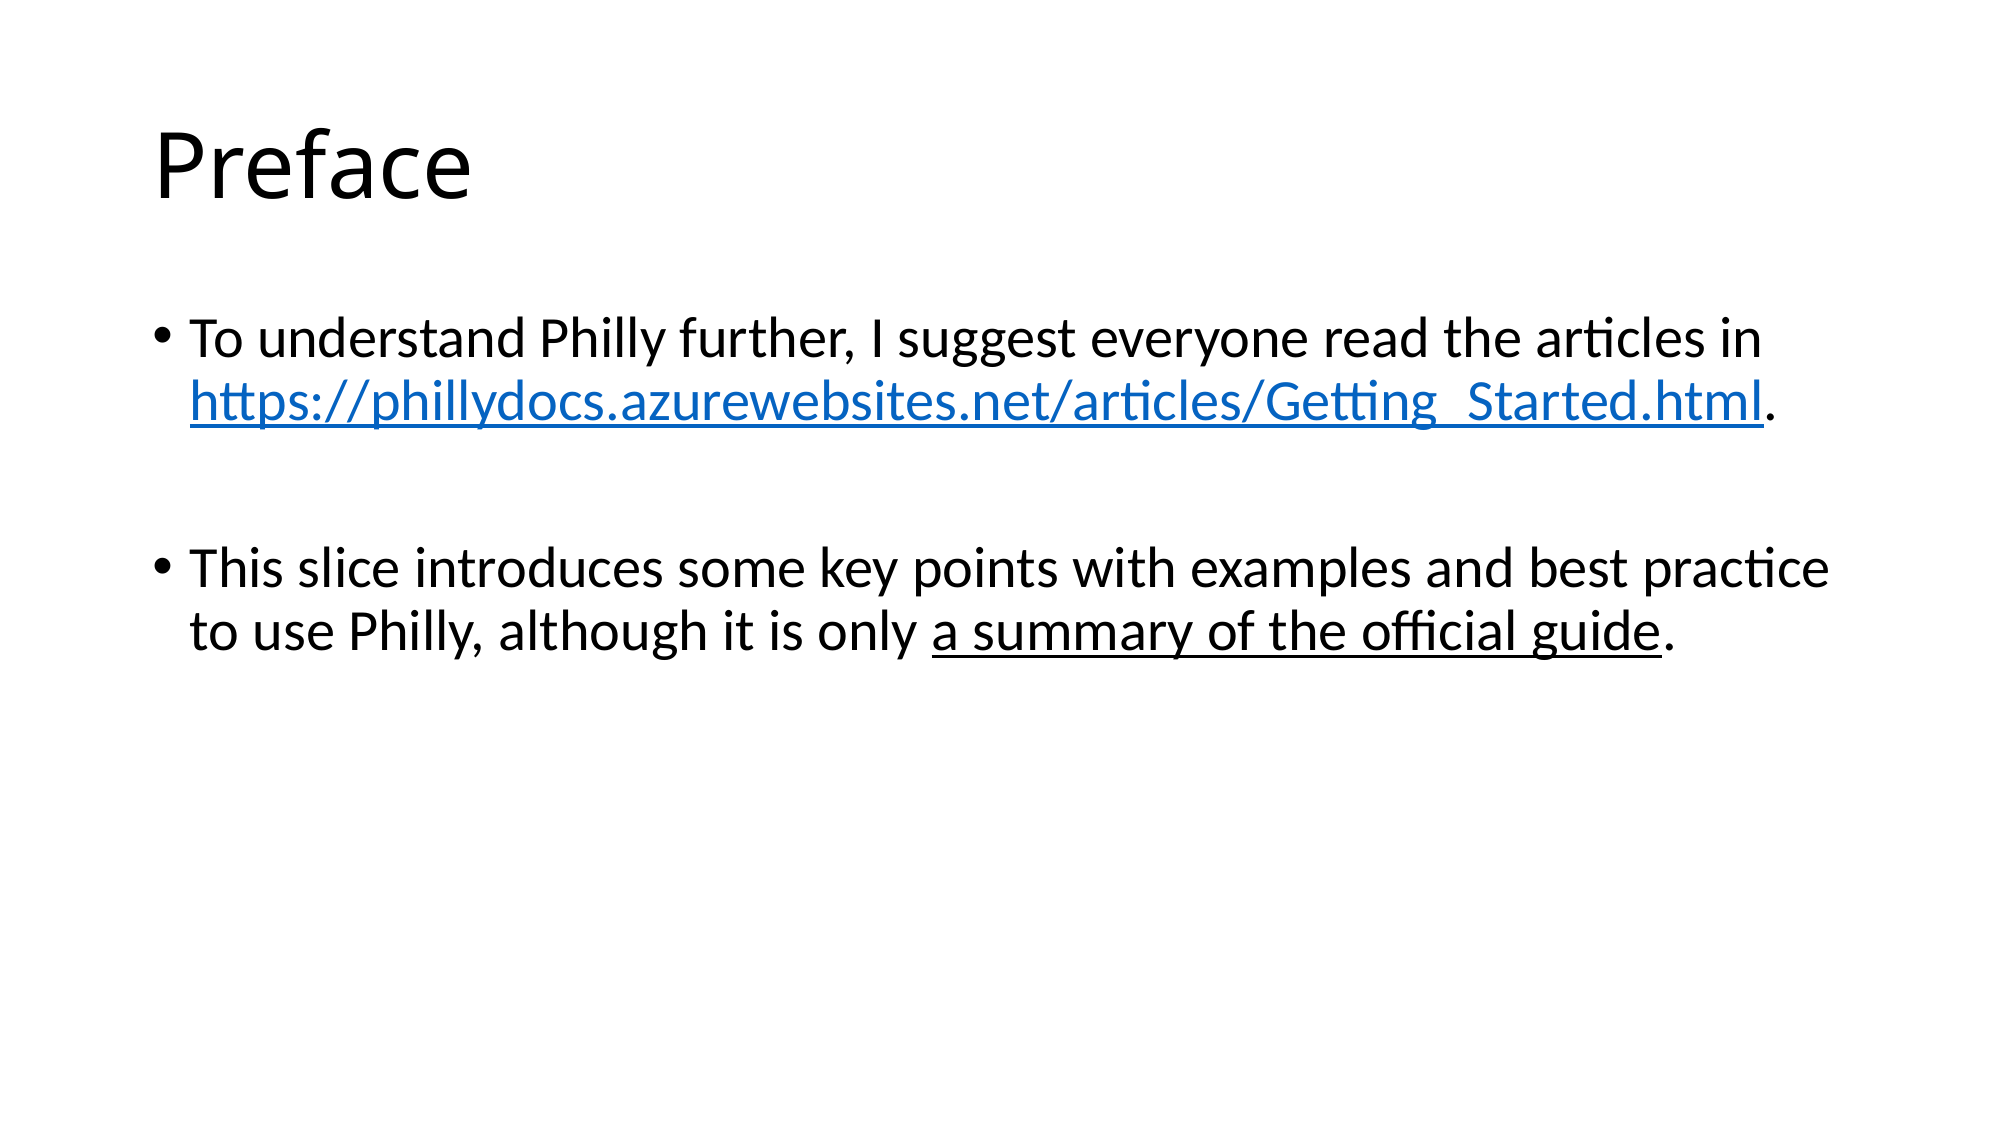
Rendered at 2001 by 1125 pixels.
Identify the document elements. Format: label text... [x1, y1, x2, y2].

list To understand Philly further, I suggest everyone read the articles in https://phillydocs.azurewebsites.net/articles/Getting_Started.html. This slice introduces some key points with examples and best practice to use Philly, although it is only a summary of the official guide. [137, 299, 1863, 1014]
title Preface [137, 59, 1863, 278]
